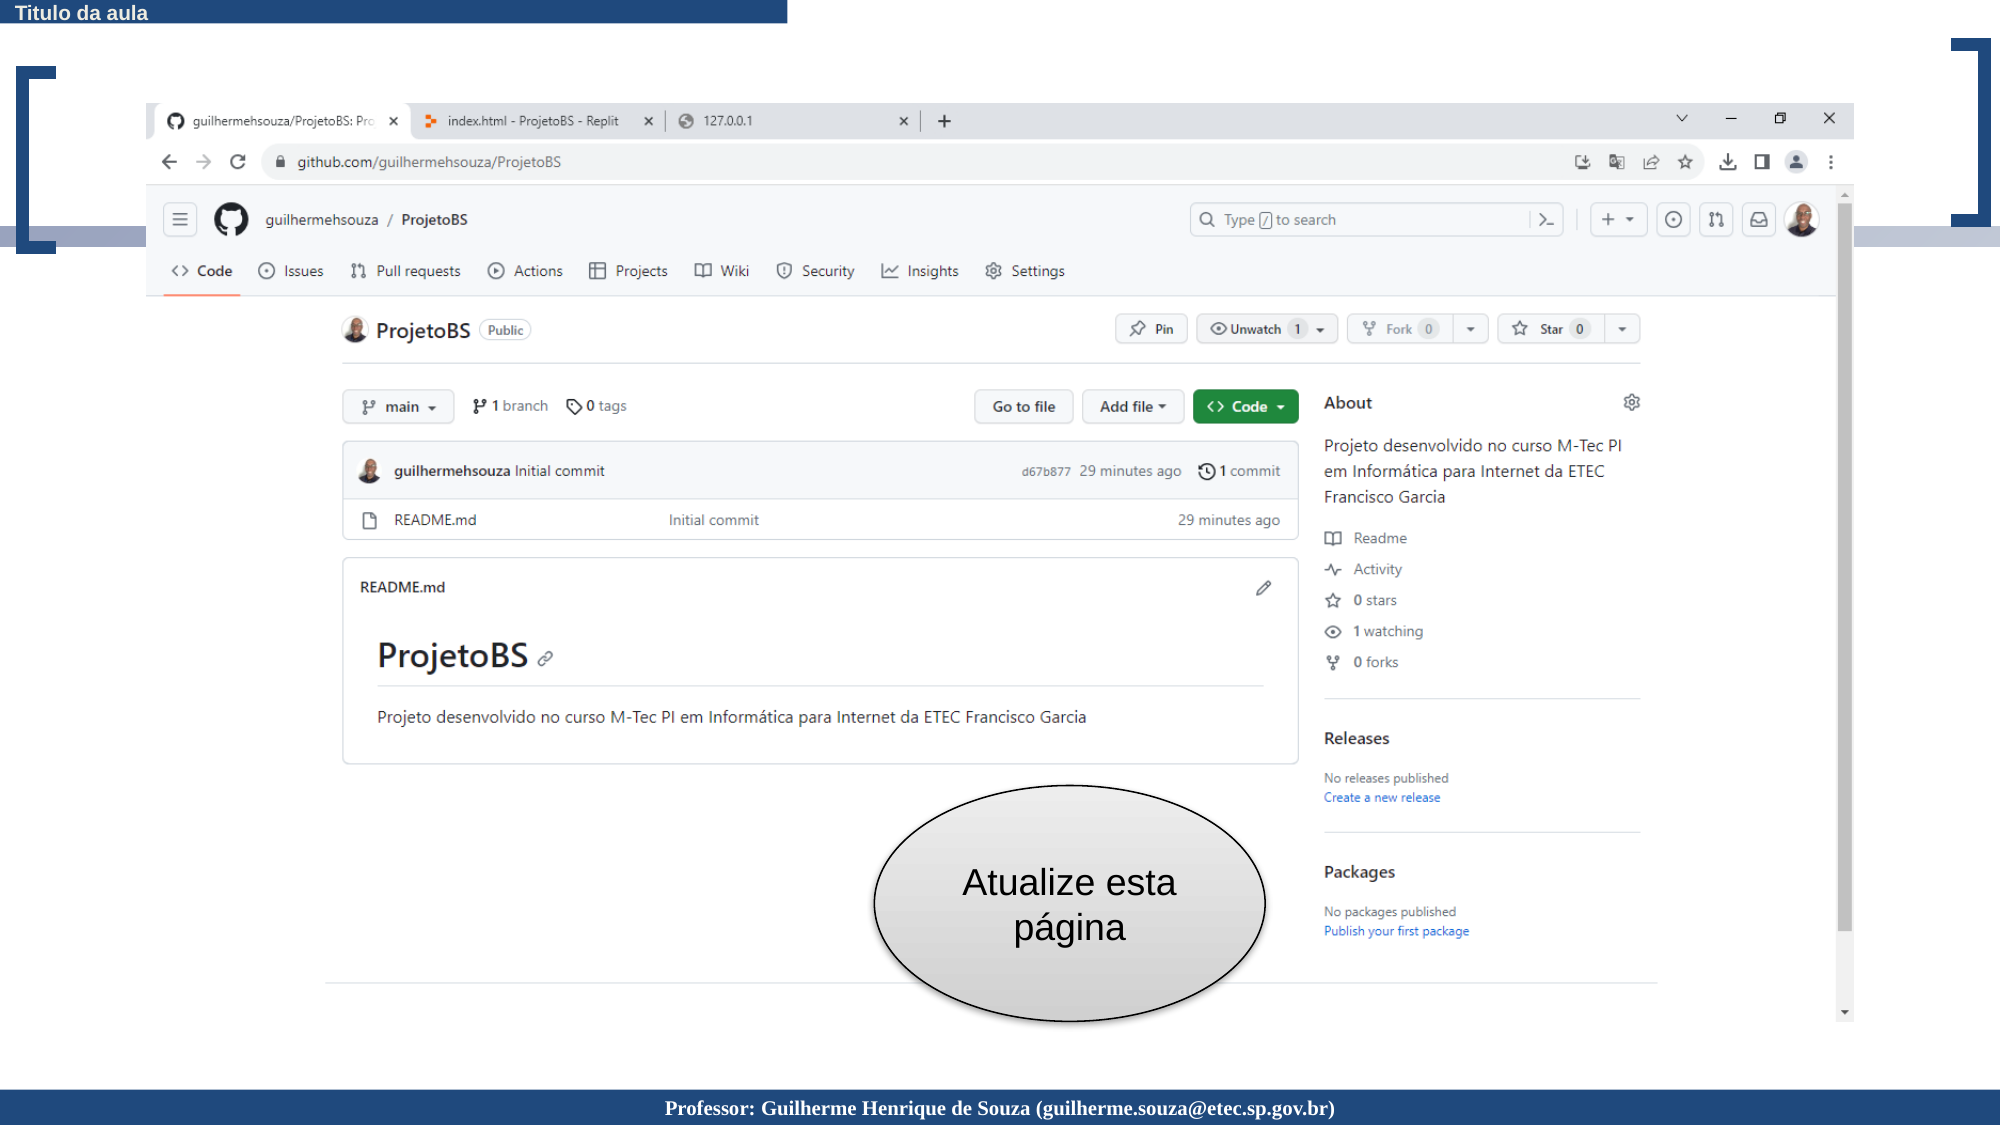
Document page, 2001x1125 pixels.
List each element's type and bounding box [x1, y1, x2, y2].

picture [145, 103, 1854, 1022]
